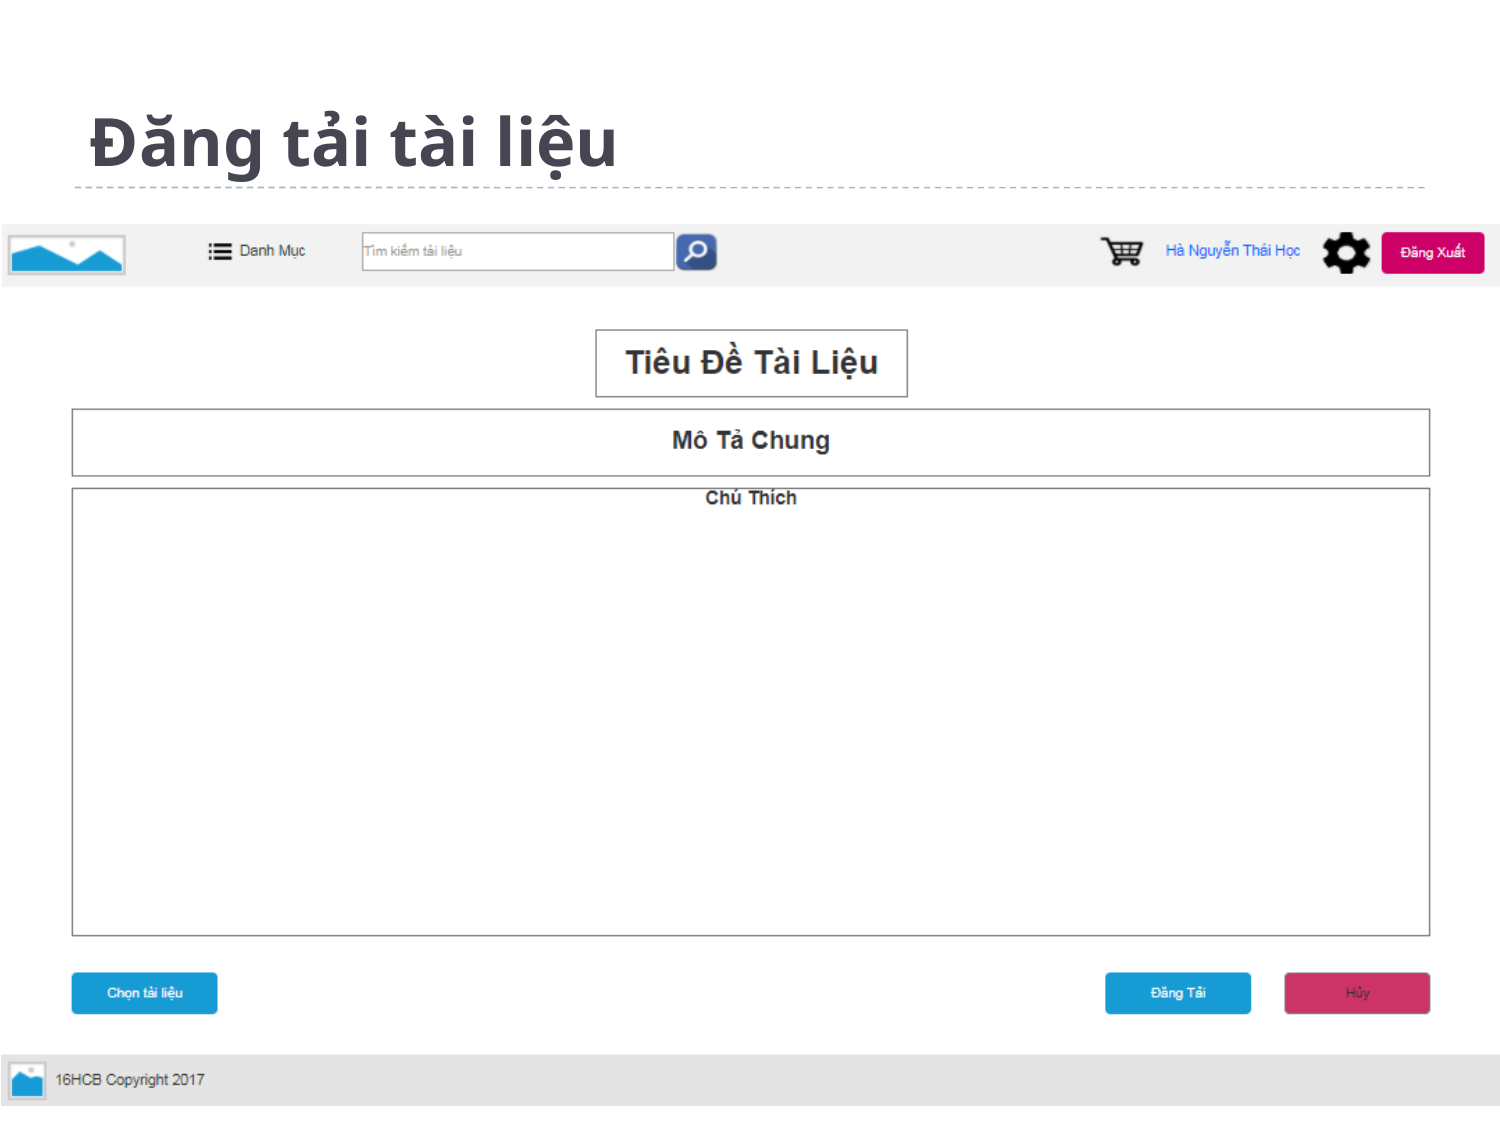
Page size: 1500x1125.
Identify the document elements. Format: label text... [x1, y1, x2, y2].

picture [1, 223, 1500, 1107]
title Đăng tải tài liệu [75, 24, 1425, 188]
